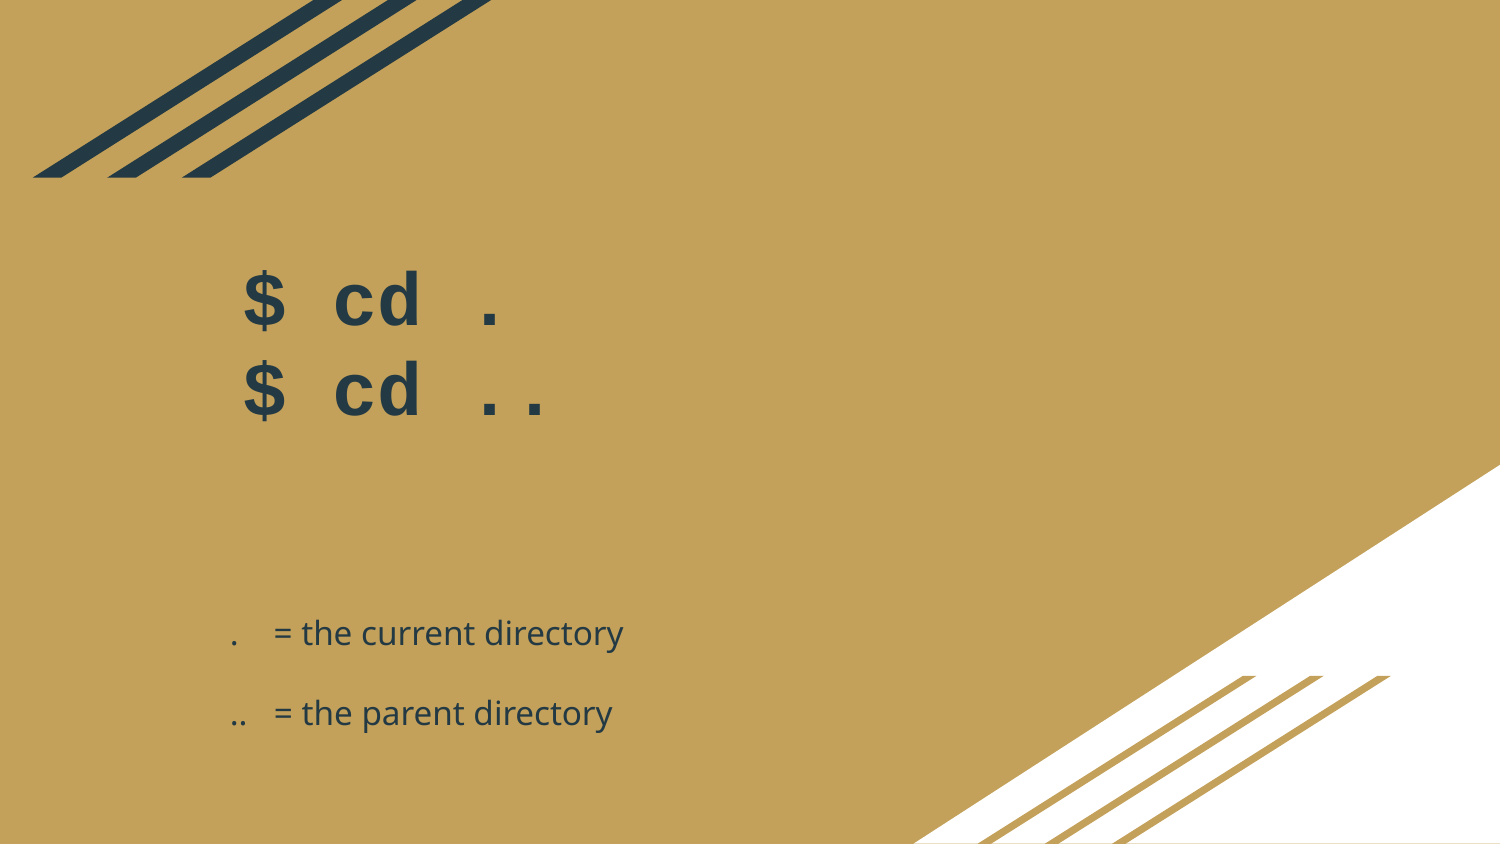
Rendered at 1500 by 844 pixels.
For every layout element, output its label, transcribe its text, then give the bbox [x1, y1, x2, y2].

list . = the current directory .. = the parent directory [214, 591, 1261, 697]
title $ cd . $ cd .. [227, 227, 1273, 454]
